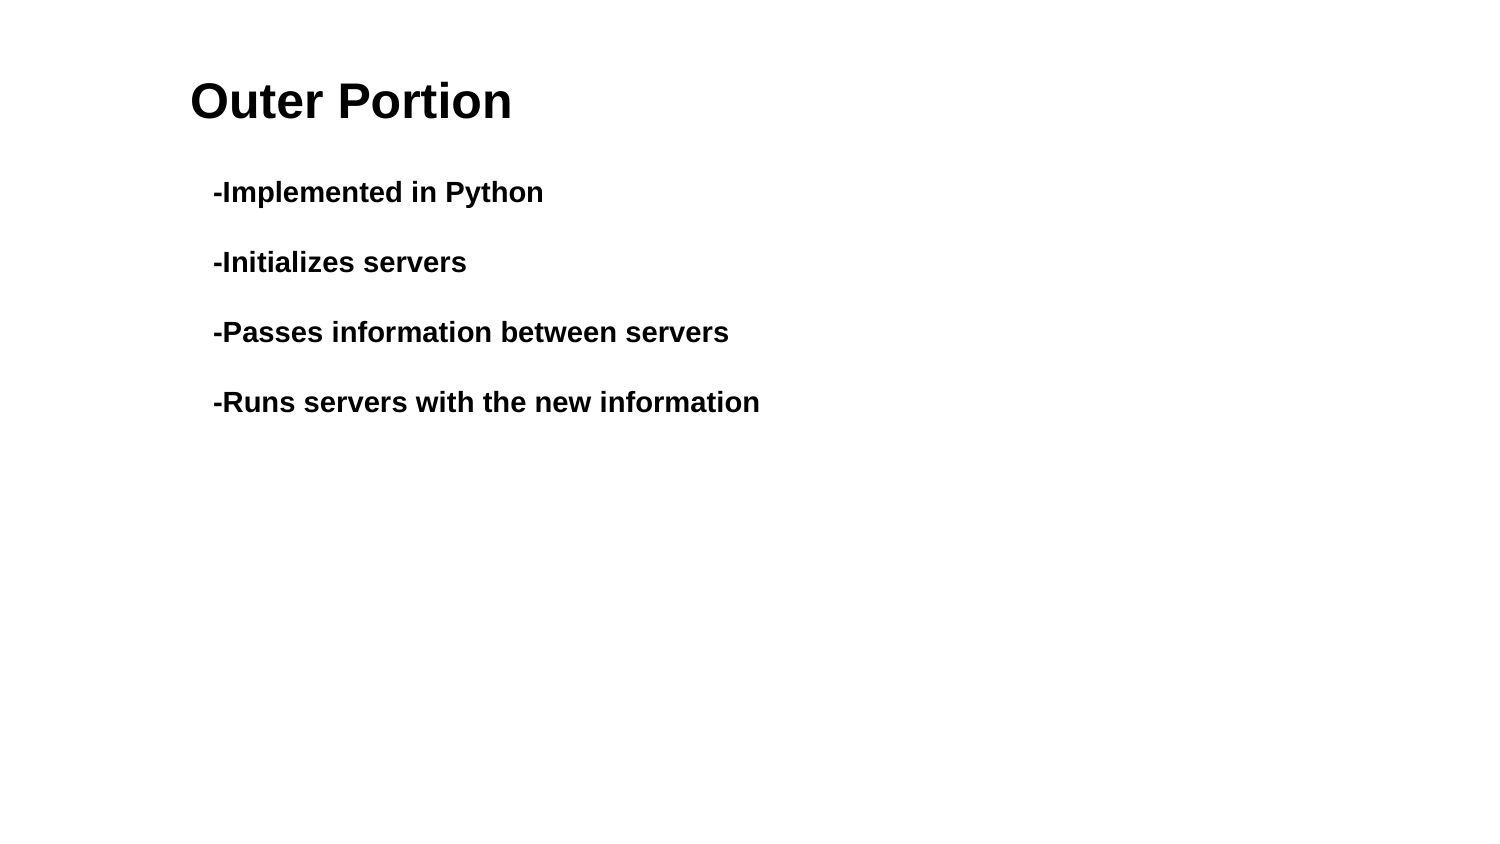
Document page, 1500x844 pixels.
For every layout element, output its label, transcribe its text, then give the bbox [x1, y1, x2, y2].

text_box -Implemented in Python -Initializes servers -Passes information between servers -Runs servers with the new information [198, 158, 909, 776]
text_box Outer Portion [175, 53, 1029, 253]
